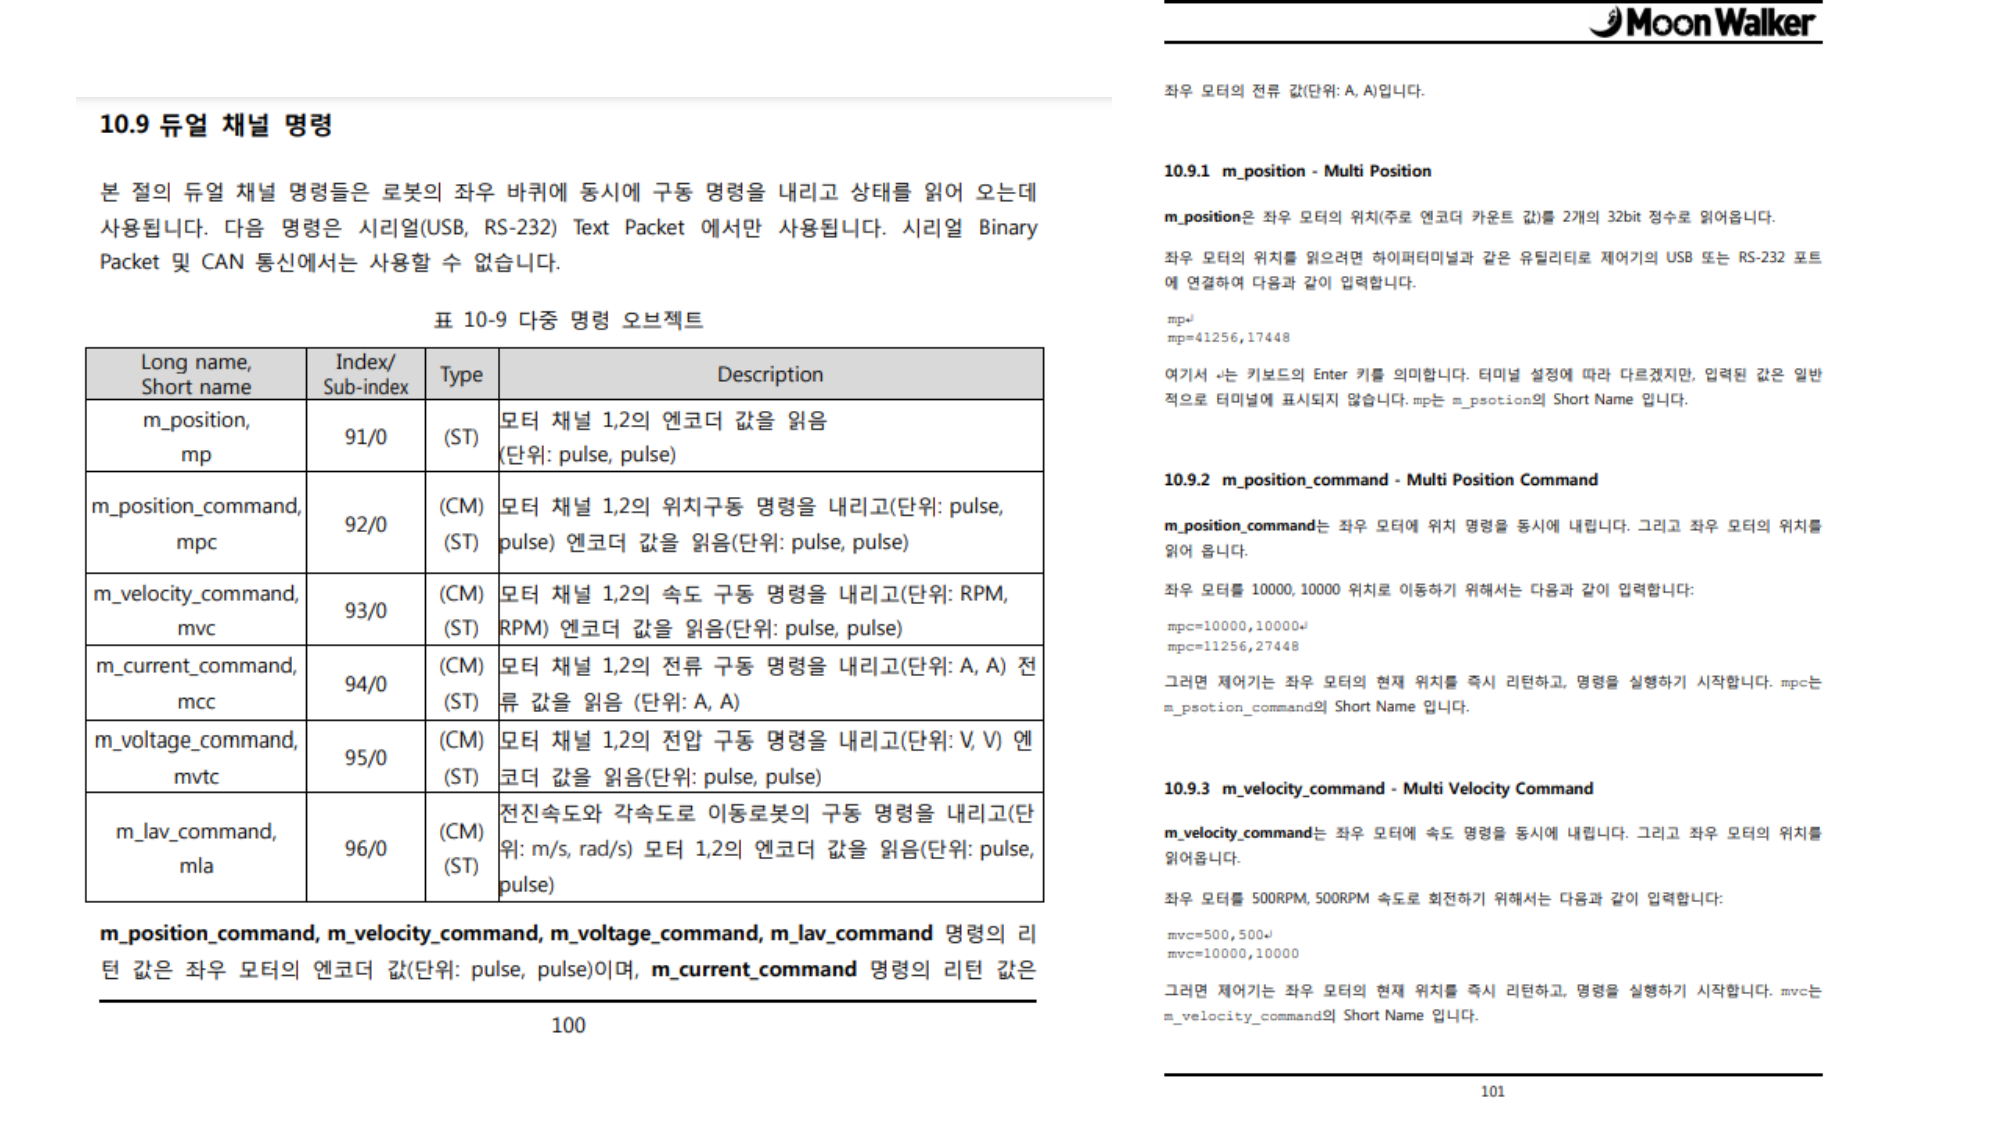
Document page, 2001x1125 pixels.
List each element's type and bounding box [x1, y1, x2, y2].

picture [1138, 0, 1898, 1125]
picture [76, 97, 1112, 1050]
